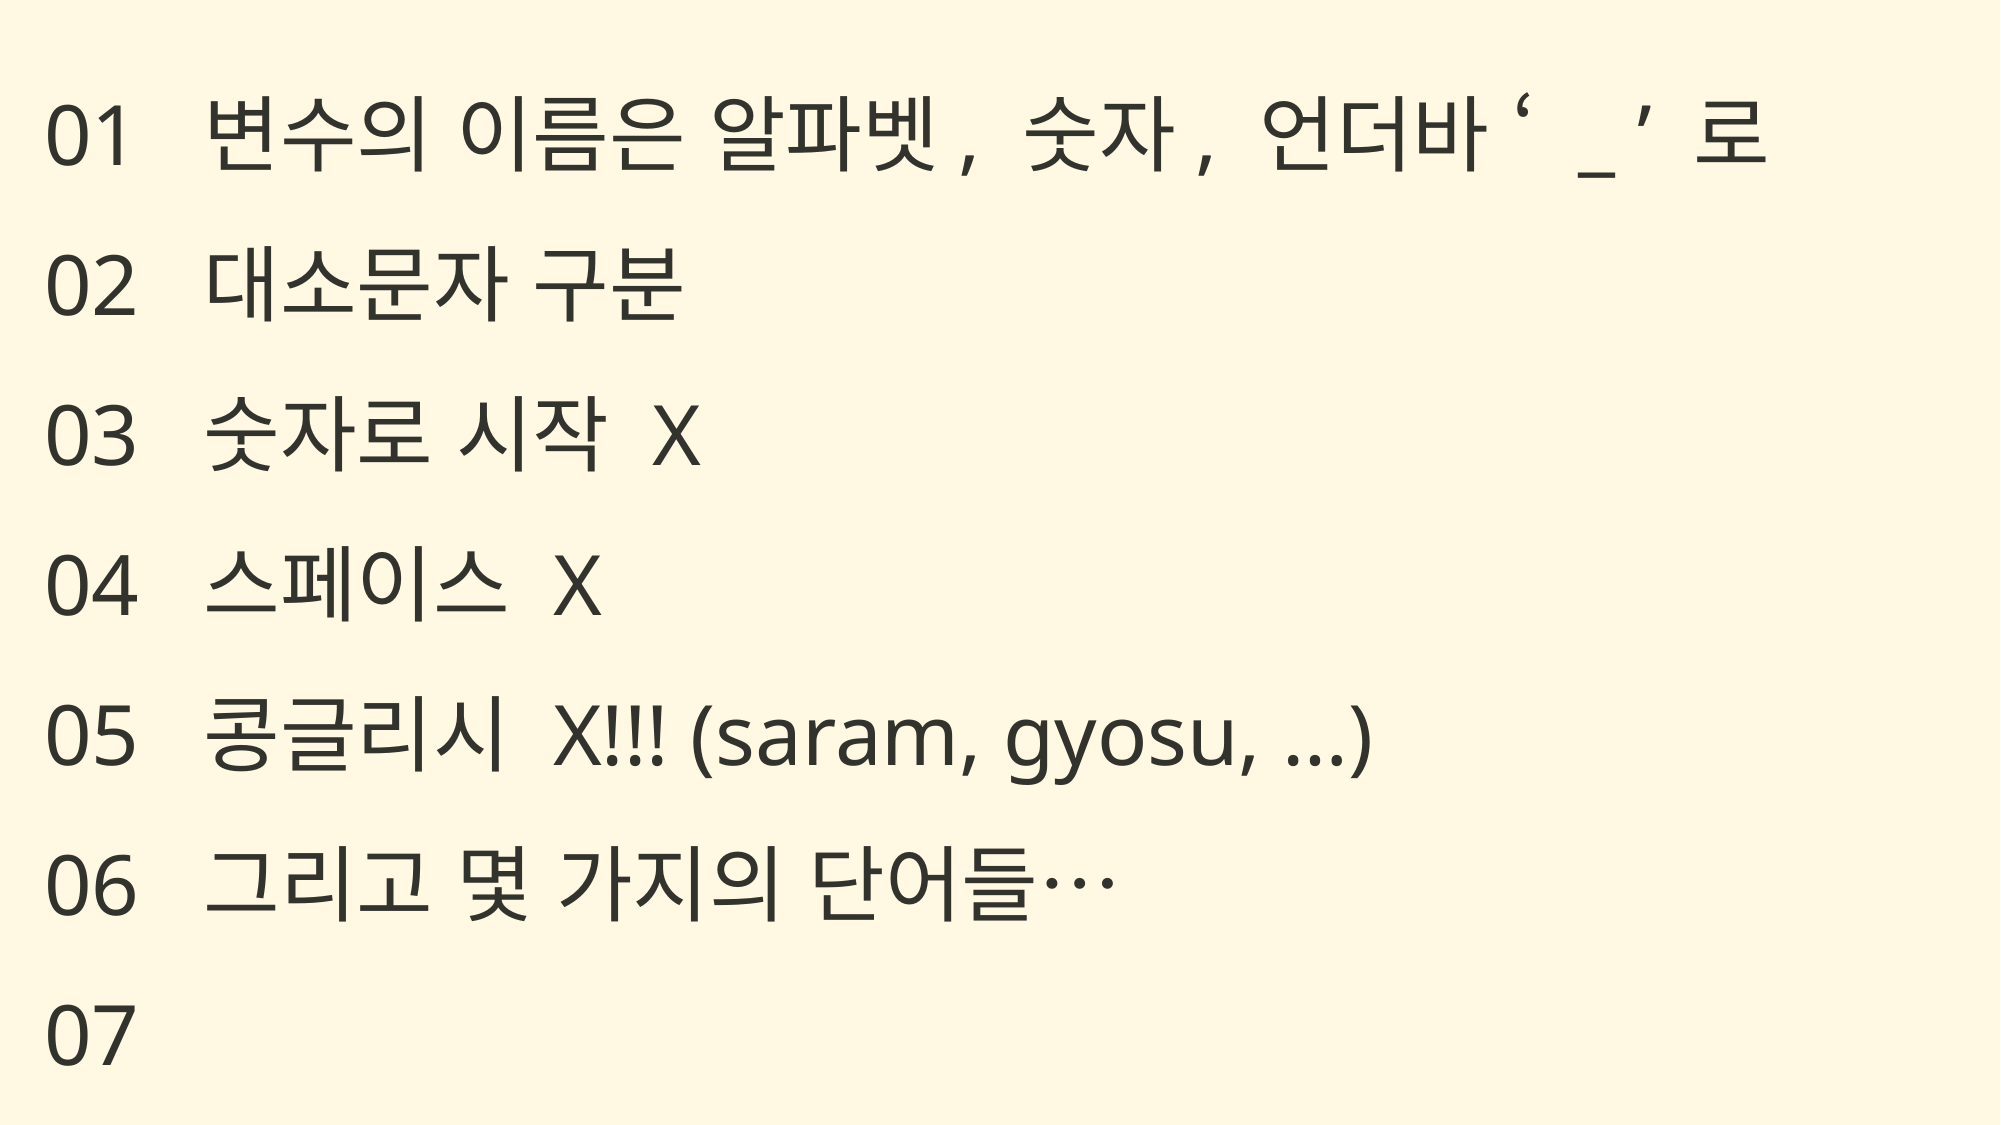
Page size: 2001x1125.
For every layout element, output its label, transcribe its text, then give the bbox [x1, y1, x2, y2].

text_box 변수의 이름은 알파벳, 숫자, 언더바 ‘ _ ’ 로 대소문자 구분 숫자로 시작 X 스페이스 X 콩글리시 X!!! (saram, gyosu, …) 그리고 몇 가지의 단어들… [189, 24, 1932, 940]
text_box 01 02 03 04 05 06 07 [29, 25, 167, 1090]
